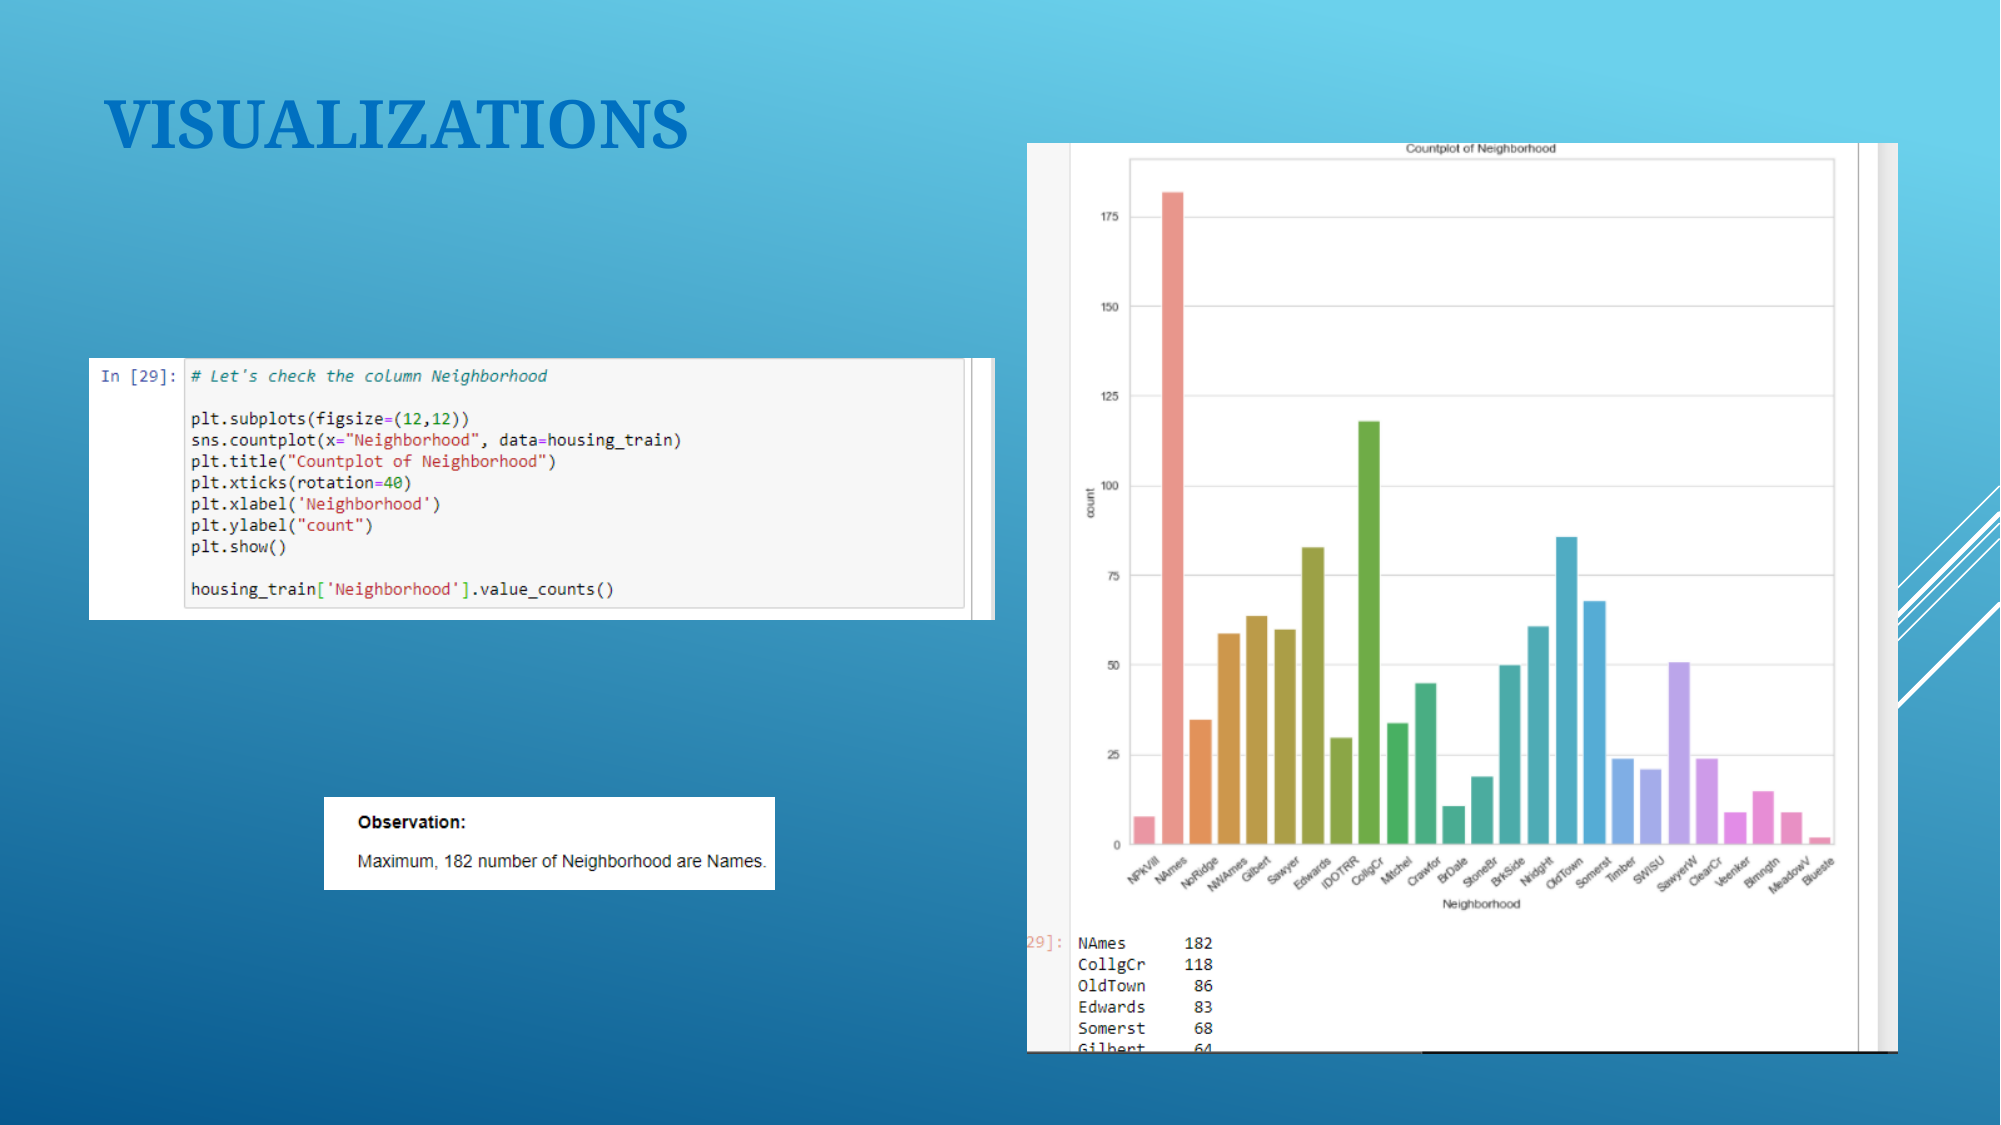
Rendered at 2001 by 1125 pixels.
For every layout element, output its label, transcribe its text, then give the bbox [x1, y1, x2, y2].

text_box VISUALIZATIONS [89, 74, 1673, 170]
picture [324, 797, 776, 891]
picture [89, 358, 995, 621]
picture [1027, 143, 1898, 1054]
